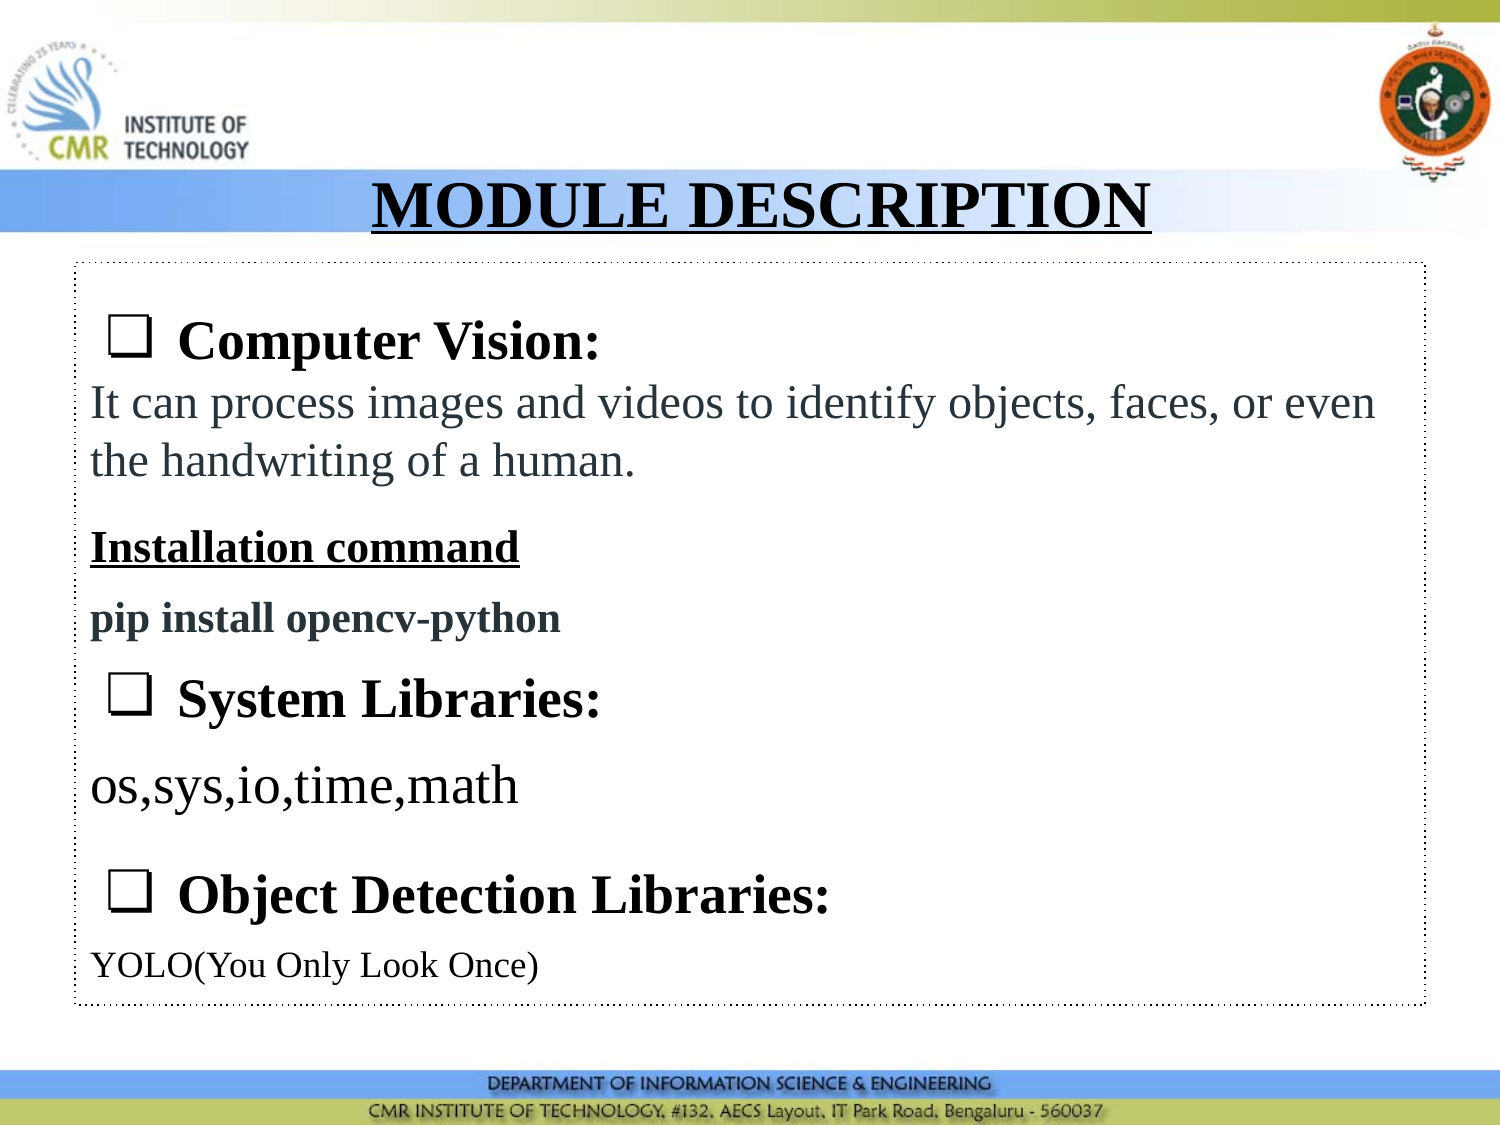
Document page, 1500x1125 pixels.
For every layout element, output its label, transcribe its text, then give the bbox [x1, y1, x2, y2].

picture [0, 0, 1500, 1125]
title MODULE DESCRIPTION [86, 138, 1437, 263]
list Computer Vision: It can process images and videos to identify objects, faces, or even the handwriting of a human. Installation command pip install opencv-python System Libraries: os,sys,io,time,math Object Detection Libraries: YOLO(You Only Look Once) [75, 262, 1425, 1005]
